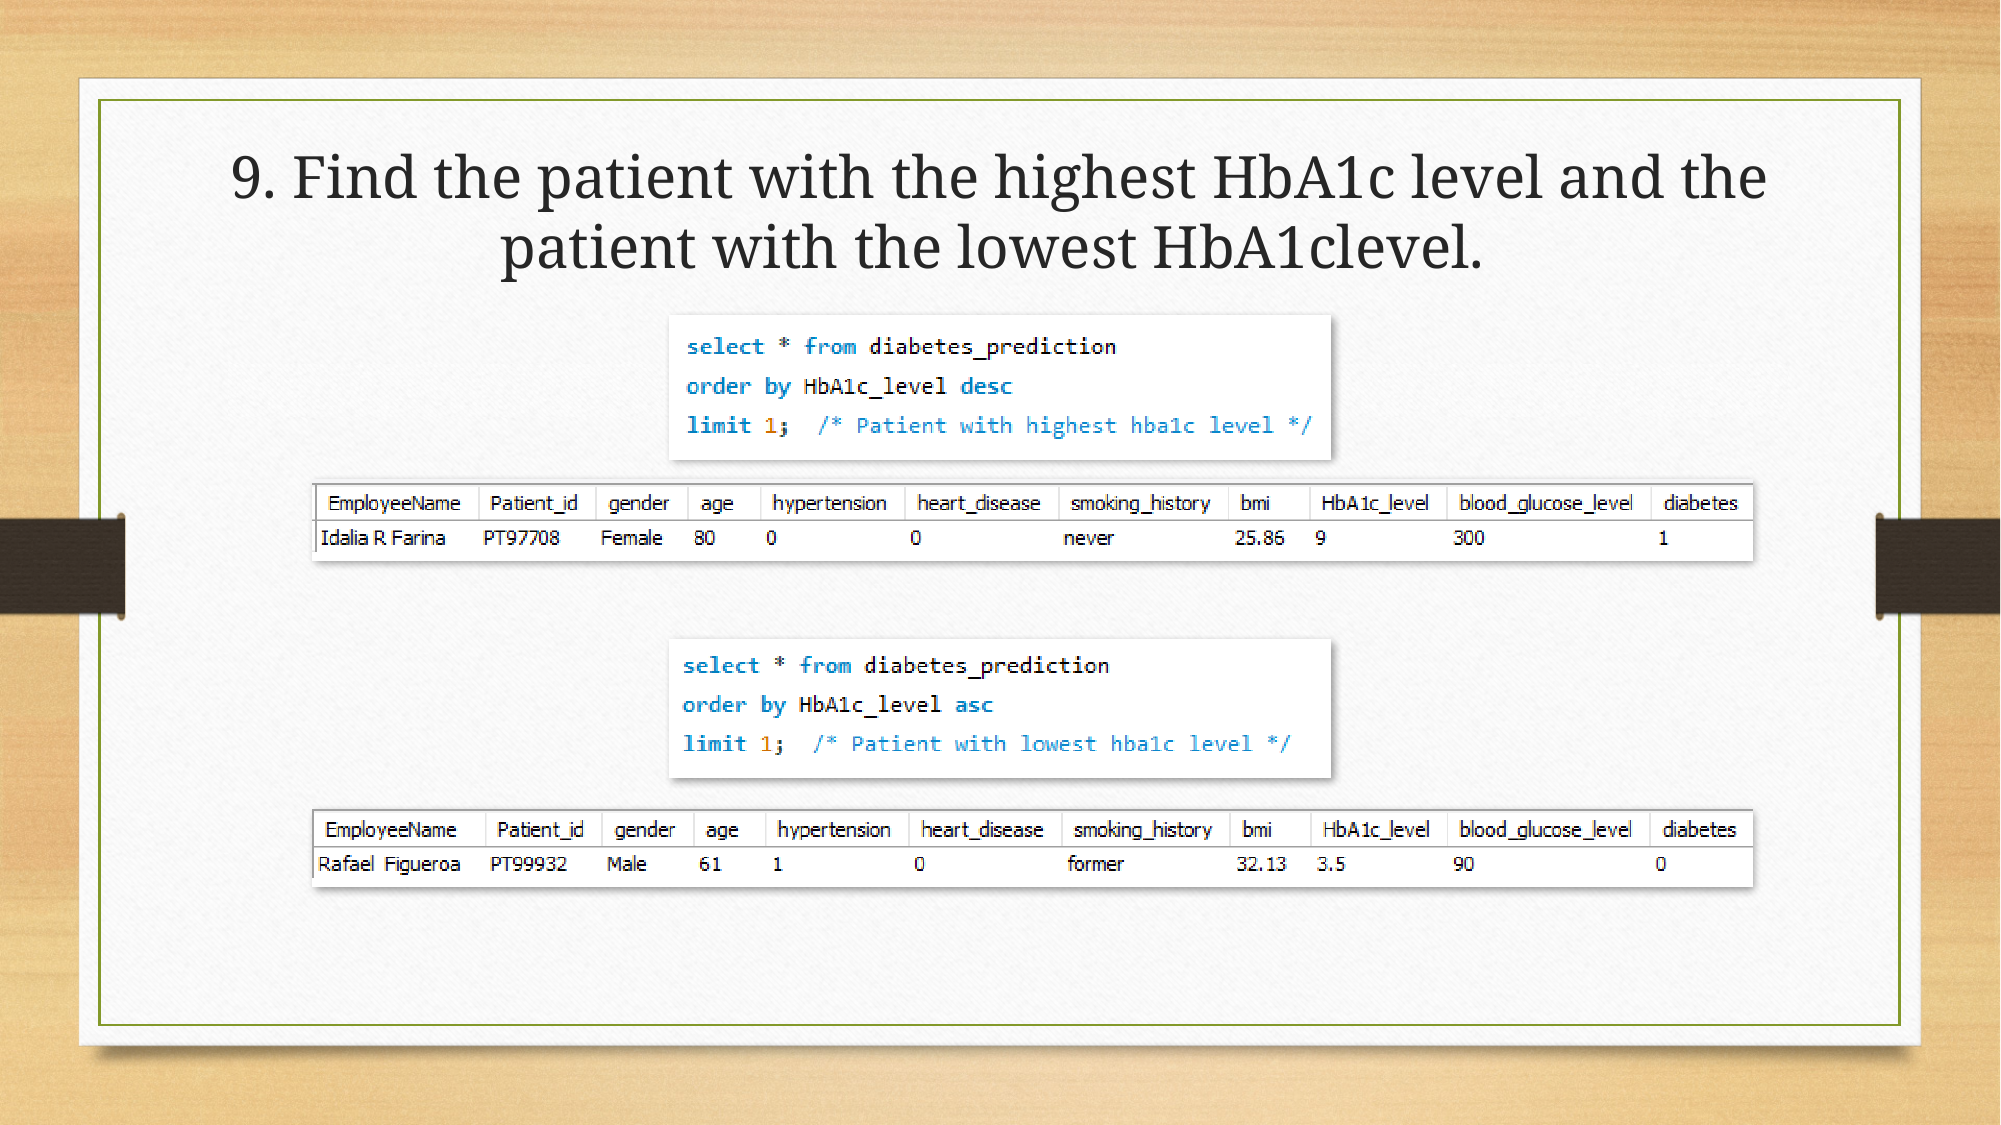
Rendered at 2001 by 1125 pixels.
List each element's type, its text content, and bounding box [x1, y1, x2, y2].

title 9. Find the patient with the highest HbA1c level and the patient with the lowest HbA1clevel. [212, 103, 1788, 318]
picture [0, 0, 2001, 1125]
